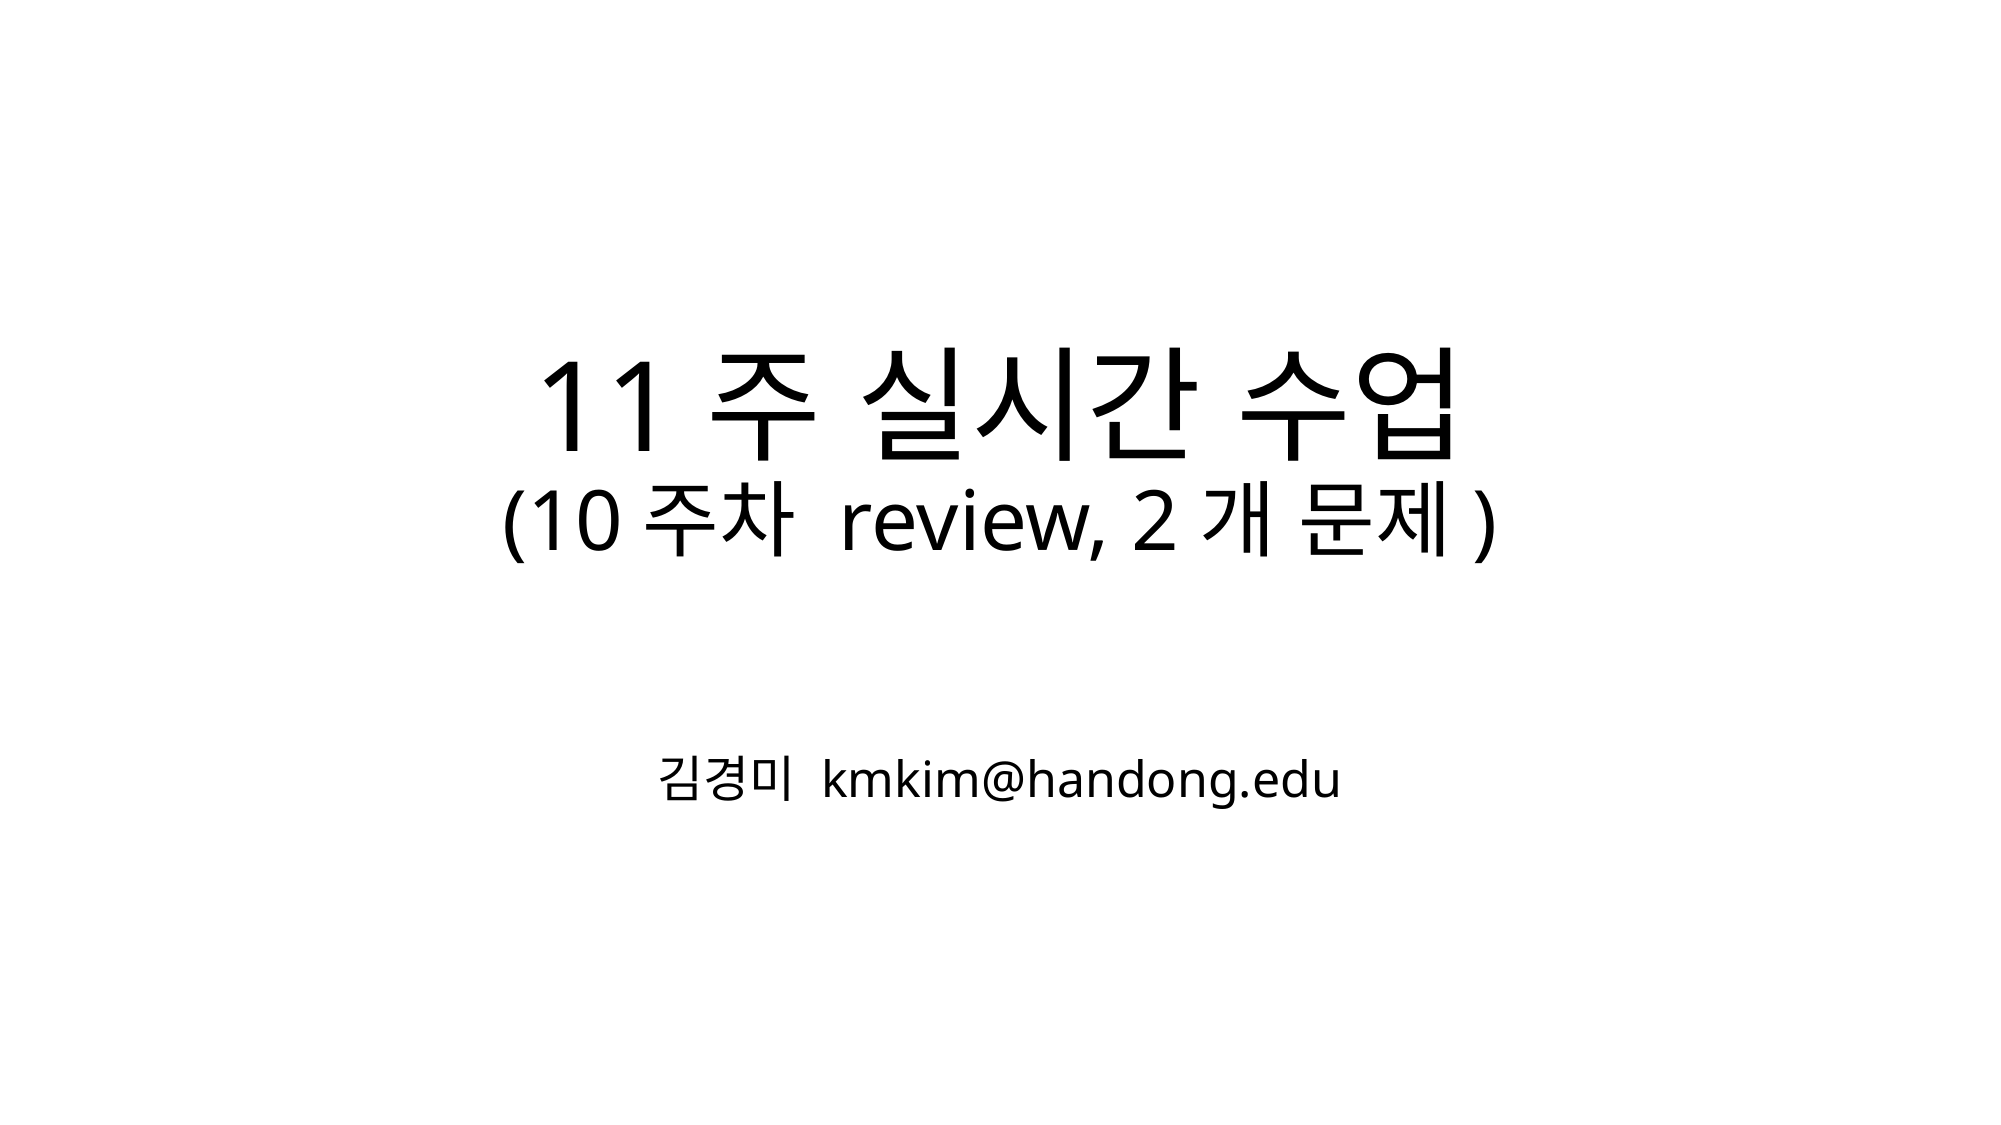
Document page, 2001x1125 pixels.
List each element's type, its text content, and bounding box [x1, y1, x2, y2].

title 11주 실시간 수업 (10주차 review, 2개 문제) [249, 184, 1750, 576]
subtitle 김경미 kmkim@handong.edu [249, 590, 1750, 863]
